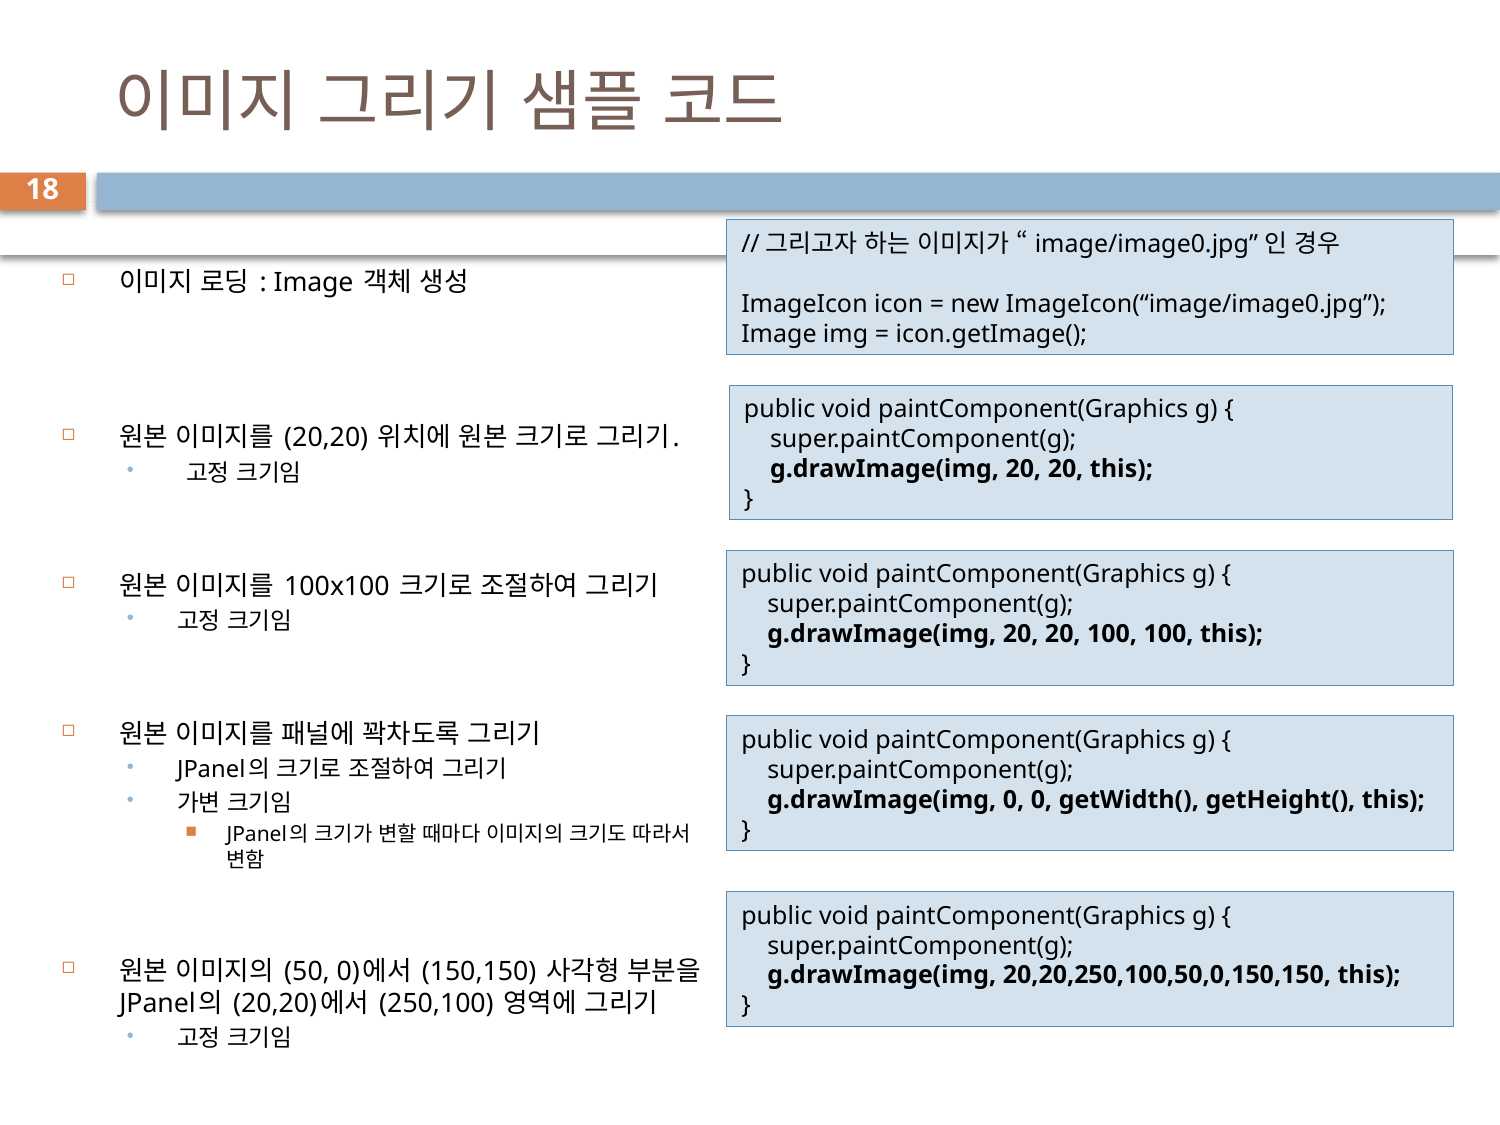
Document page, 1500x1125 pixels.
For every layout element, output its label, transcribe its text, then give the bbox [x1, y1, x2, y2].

text_box public void paintComponent(Graphics g) { super.paintComponent(g); g.drawImage(img, 20, 20, this); } [729, 385, 1453, 520]
text_box public void paintComponent(Graphics g) { super.paintComponent(g); g.drawImage(img, 0, 0, getWidth(), getHeight(), this); } [726, 715, 1454, 851]
text_box public void paintComponent(Graphics g) { super.paintComponent(g); g.drawImage(img, 20,20,250,100,50,0,150,150, this); } [726, 891, 1454, 1027]
list 이미지 로딩 : Image 객체 생성 원본 이미지를 (20,20) 위치에 원본 크기로 그리기. 고정 크기임 원본 이미지를 100x100 크기로 조절하여 그리기 고정 크기임 원본 이미지를 패널에 꽉차도록 그리기 JPanel의 크기로 조절하여 그리기 가변 크기임 JPanel의 크기가 변할 때마다 이미지의 크기도 따라서 변함 원본 이미지의 (50, 0)에서 (150,150) 사각형 부분을 JPanel의 (20,20)에서 (250,100) 영역에 그리기 고정 크기임 [46, 257, 727, 1090]
title 이미지 그리기 샘플 코드 [99, 37, 1438, 161]
text_box //그리고자 하는 이미지가 “image/image0.jpg”인 경우 ImageIcon icon = new ImageIcon(“image/image0.jpg”); Image img = icon.getImage(); [726, 219, 1454, 355]
slide_number 18 [0, 170, 87, 211]
text_box public void paintComponent(Graphics g) { super.paintComponent(g); g.drawImage(img, 20, 20, 100, 100, this); } [726, 550, 1454, 686]
